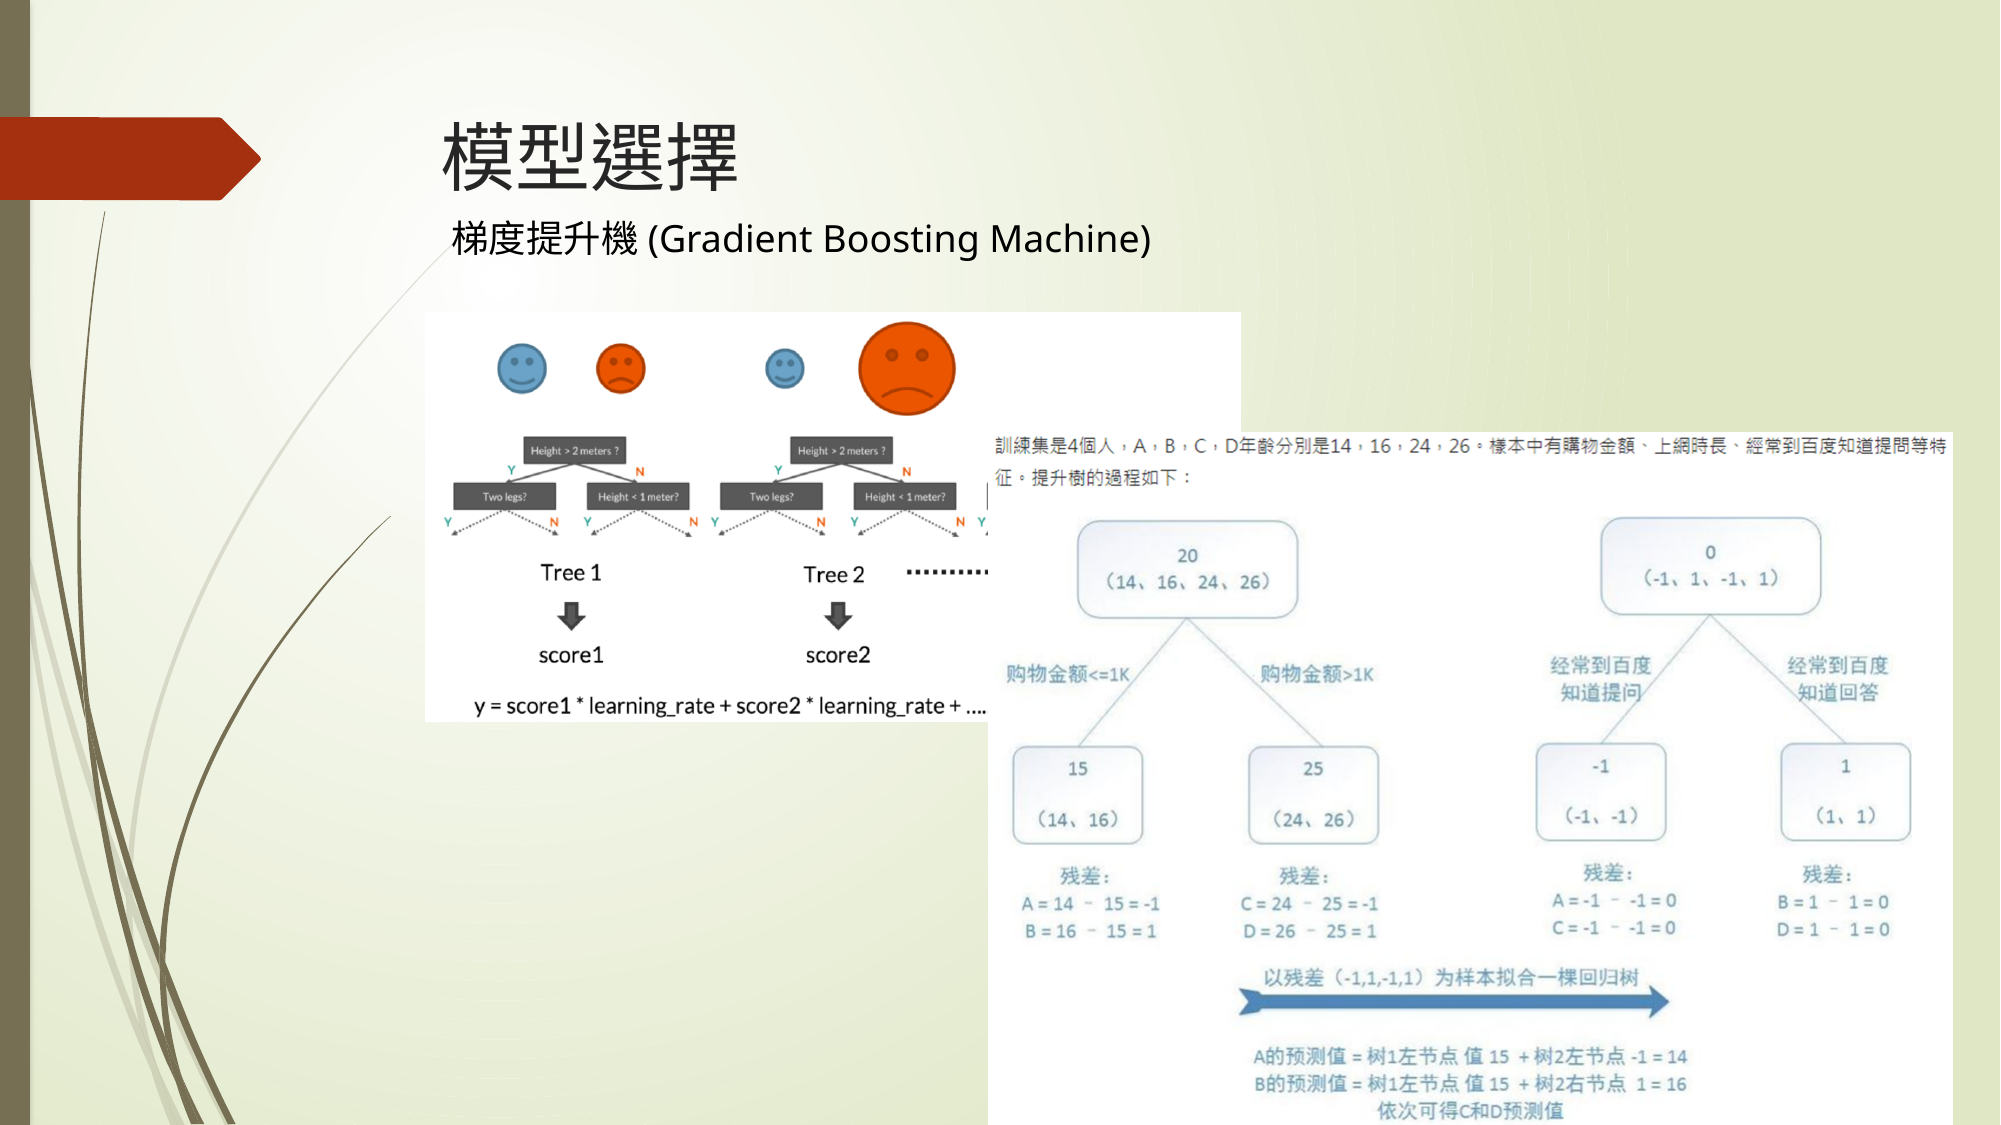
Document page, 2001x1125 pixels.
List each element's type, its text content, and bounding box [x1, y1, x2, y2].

title 模型選擇 [425, 102, 1888, 313]
text_box 梯度提升機(Gradient Boosting Machine) [436, 207, 1177, 268]
picture [425, 312, 1953, 1125]
